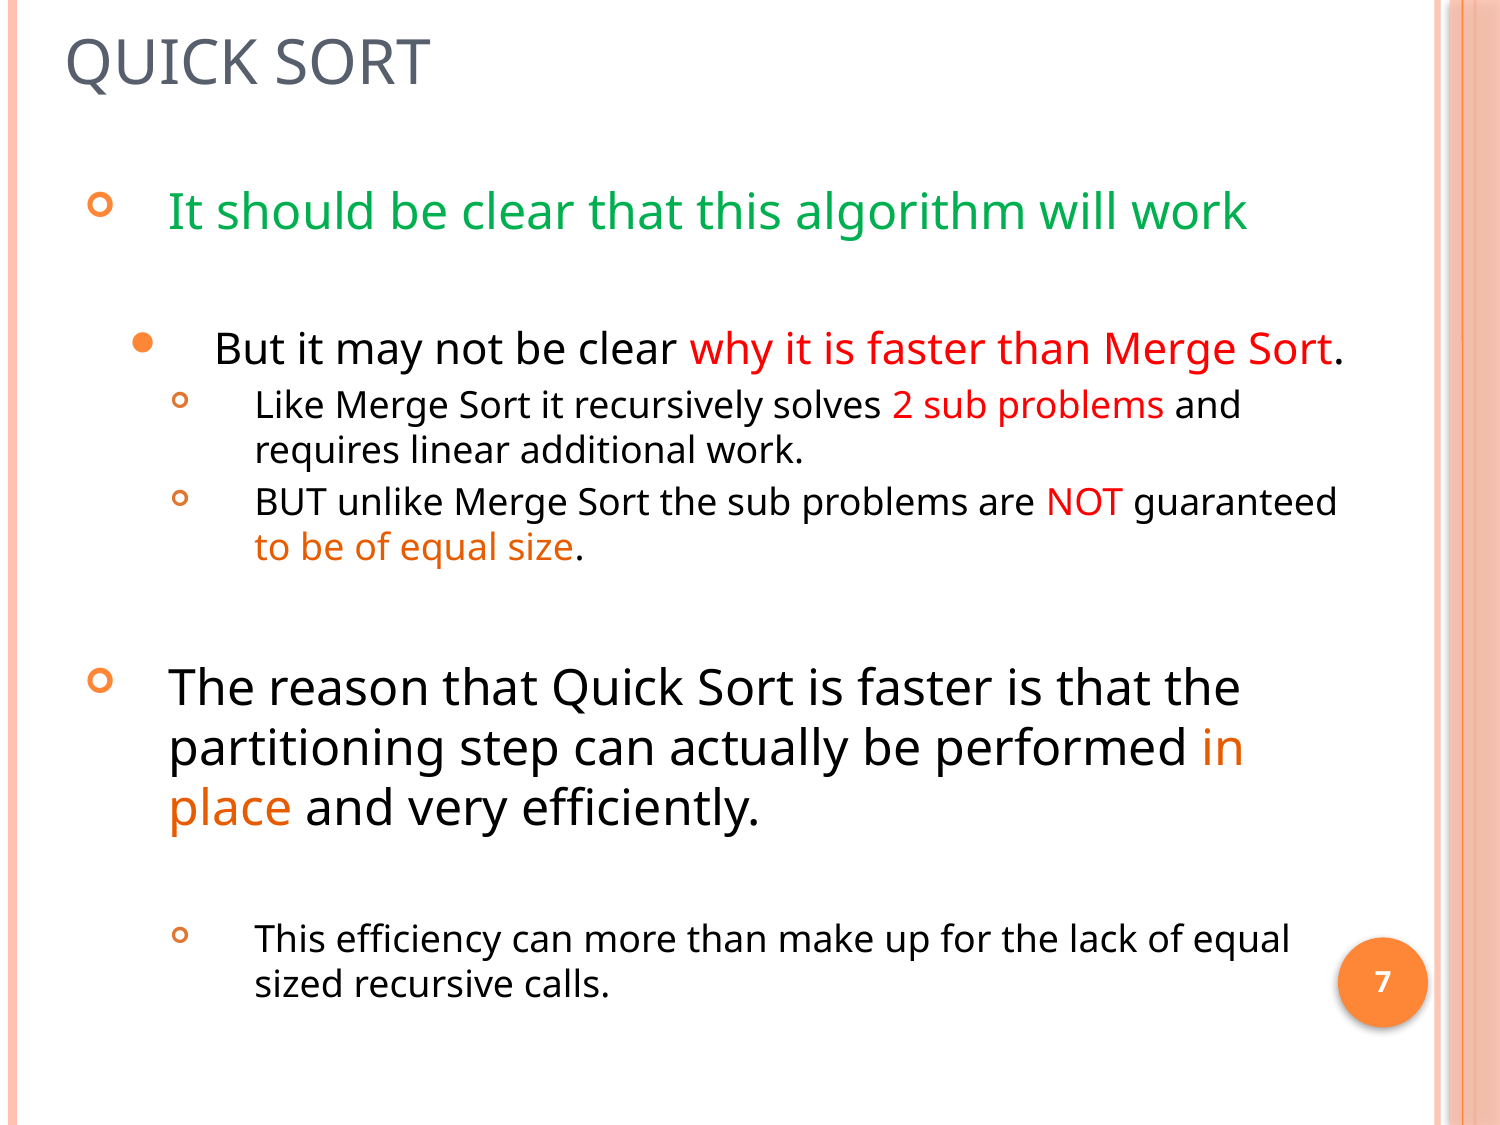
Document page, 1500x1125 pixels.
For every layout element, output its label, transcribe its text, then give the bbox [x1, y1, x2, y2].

slide_number 7 [1333, 940, 1434, 1027]
title Quick Sort [50, 0, 1393, 105]
list It should be clear that this algorithm will work But it may not be clear why it is faster than Merge Sort. Like Merge Sort it recursively solves 2 sub problems and requires linear additional work. BUT unlike Merge Sort the sub problems are NOT guaranteed to be of equal size. The reason that Quick Sort is faster is that the partitioning step can actually be performed in place and very efficiently. This efficiency can more than make up for the lack of equal sized recursive calls. [48, 114, 1393, 1090]
